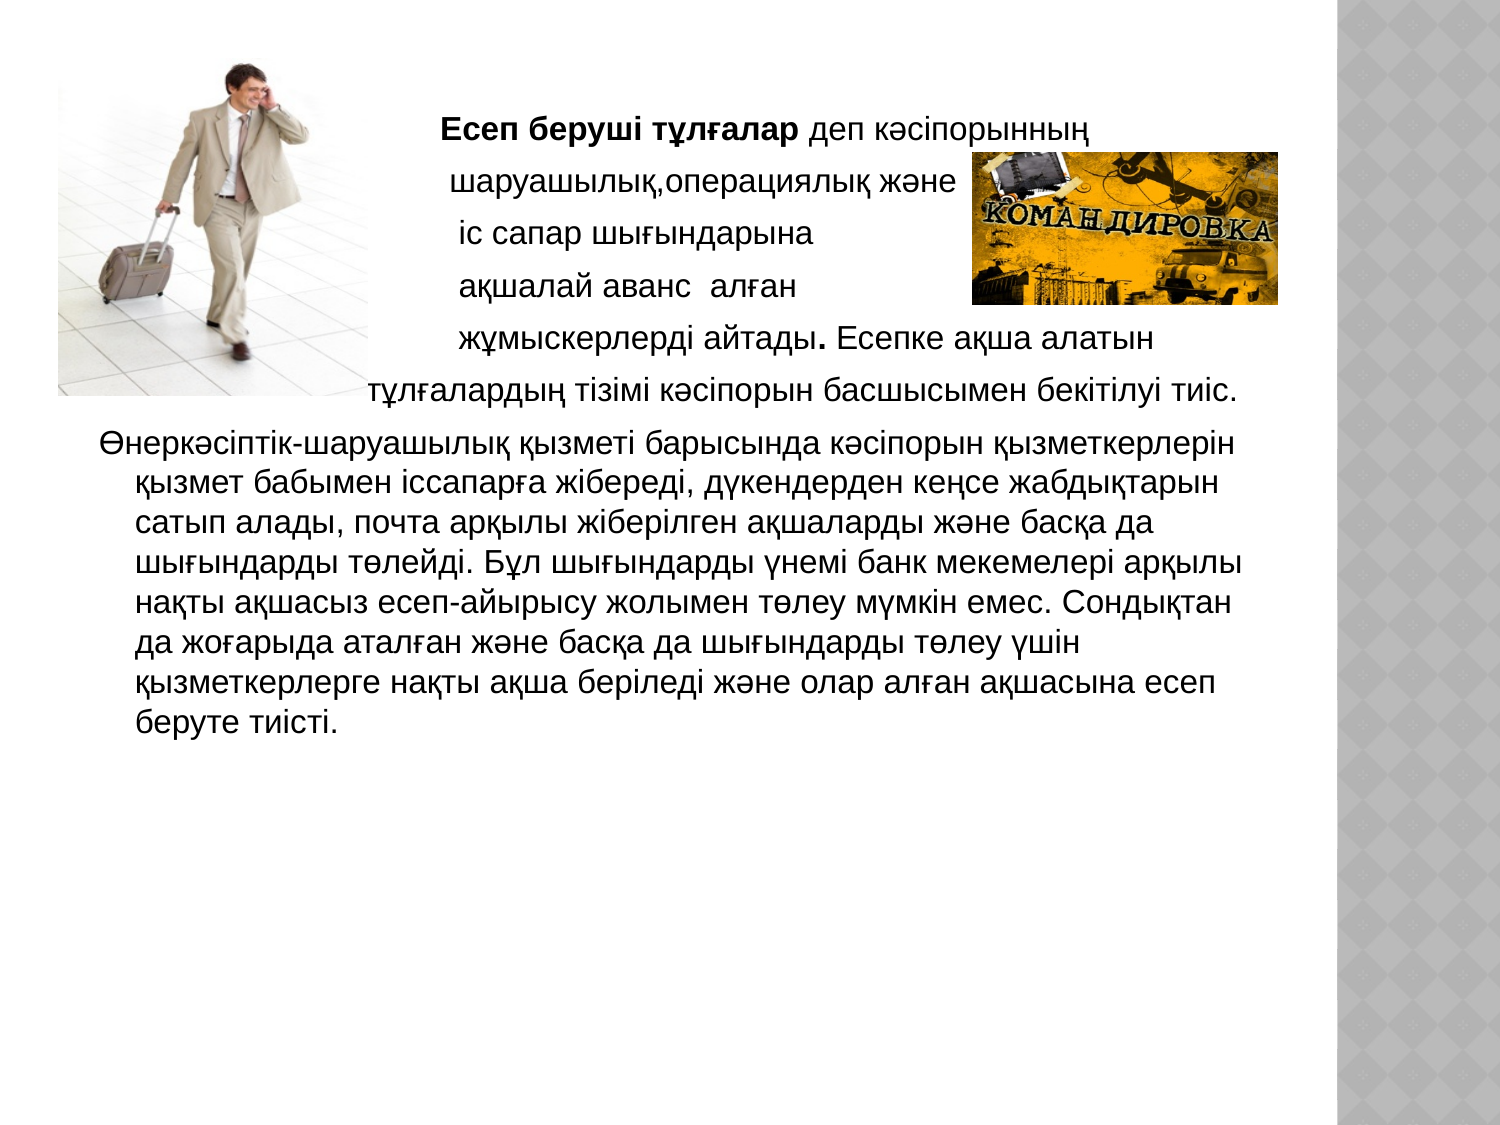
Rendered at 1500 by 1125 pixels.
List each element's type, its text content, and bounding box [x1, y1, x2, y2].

picture [58, 58, 369, 397]
picture [972, 151, 1278, 306]
list Есеп беруші тұлғалар деп кәсіпорынның шаруашылық,операциялық және іс сапар шығындарына ақшалай аванс алған жұмыскерлерді айтады. Есепке ақша алатын тұлғалардың тізімі кәсіпорын басшысымен бекітілуі тиіс. Өнеркәсіптік-шаруашылық қызметі барысында кәсіпорын қызметкерлерін қызмет бабымен іссапарға жібереді, дүкендерден кеңсе жабдықтарын сатып алады, почта арқылы жіберілген ақшаларды және басқа да шығындарды төлейді. Бұл шығындарды үнемі банк мекемелері арқылы нақты ақшасыз есеп-айырысу жолымен төлеу мүмкін емес. Сондықтан да жоғарыда аталған және басқа да шығындарды төлеу үшін қызметкерлерге нақты ақша беріледі және олар алған ақшасына есеп беруте тиісті. [75, 46, 1263, 1059]
